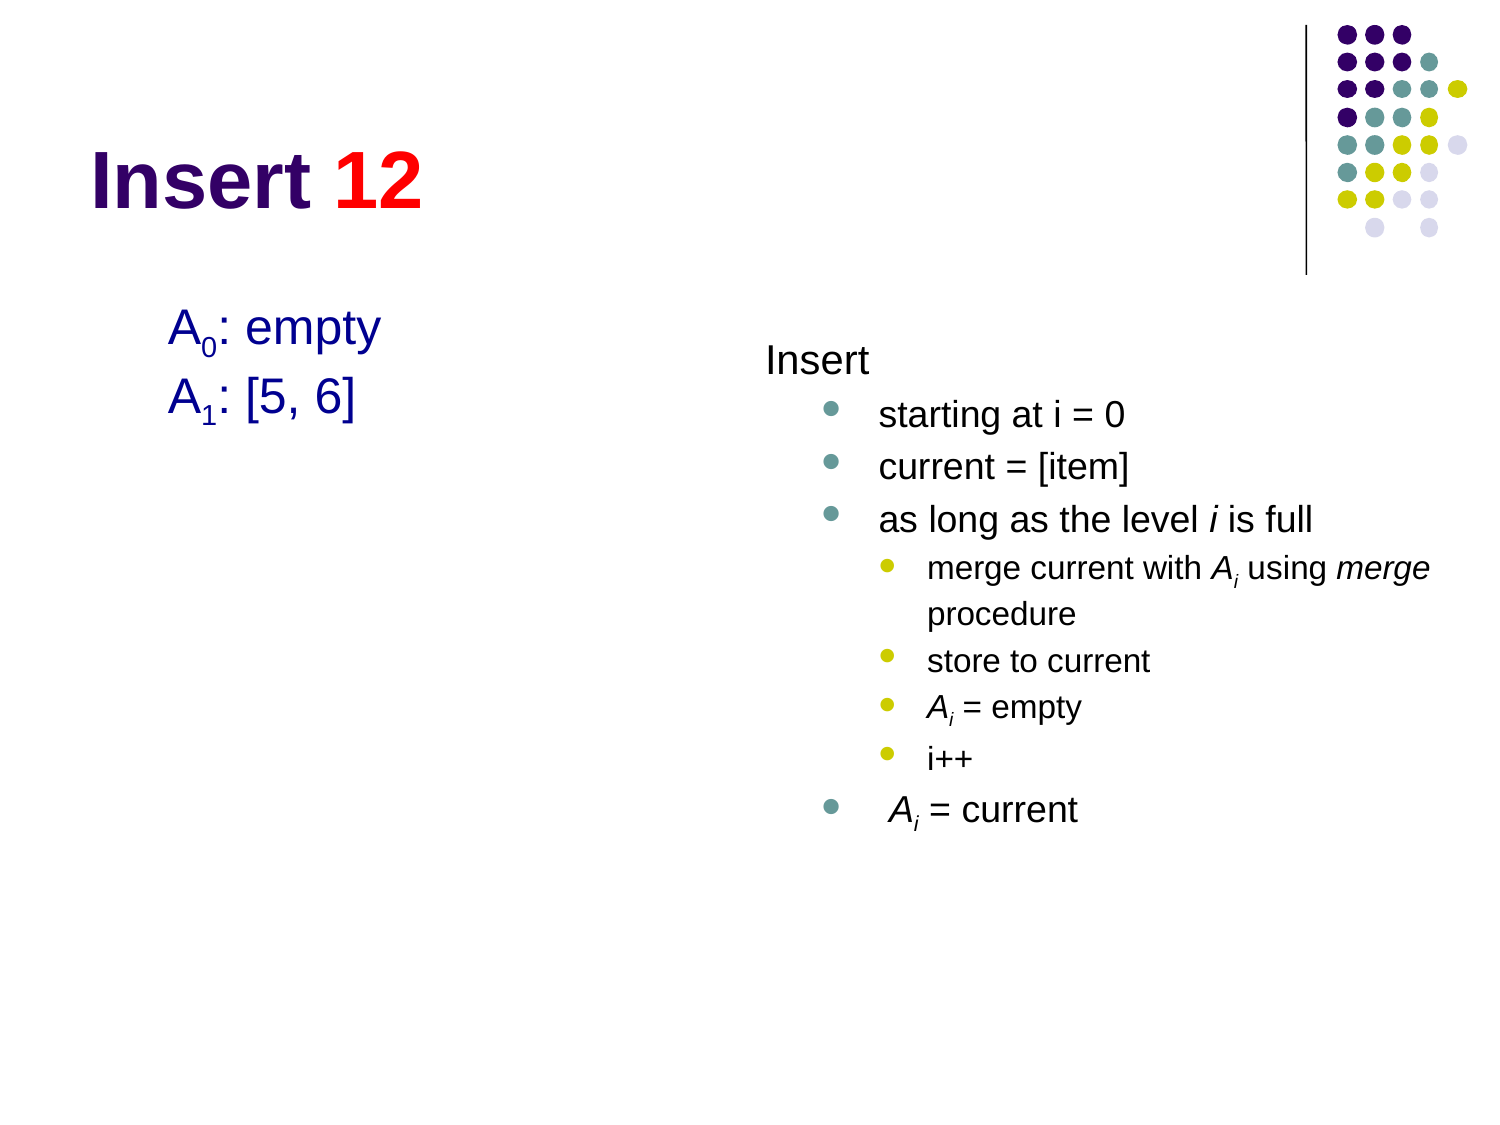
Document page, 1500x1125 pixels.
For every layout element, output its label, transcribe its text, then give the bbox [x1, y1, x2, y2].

title Insert 12 [75, 20, 1313, 233]
list Insert starting at i = 0 current = [item] as long as the level i is full merge current with Ai using merge procedure store to current Ai = empty i++ Ai = current [750, 324, 1500, 875]
text_box A0: empty A1: [5, 6] [153, 287, 397, 499]
